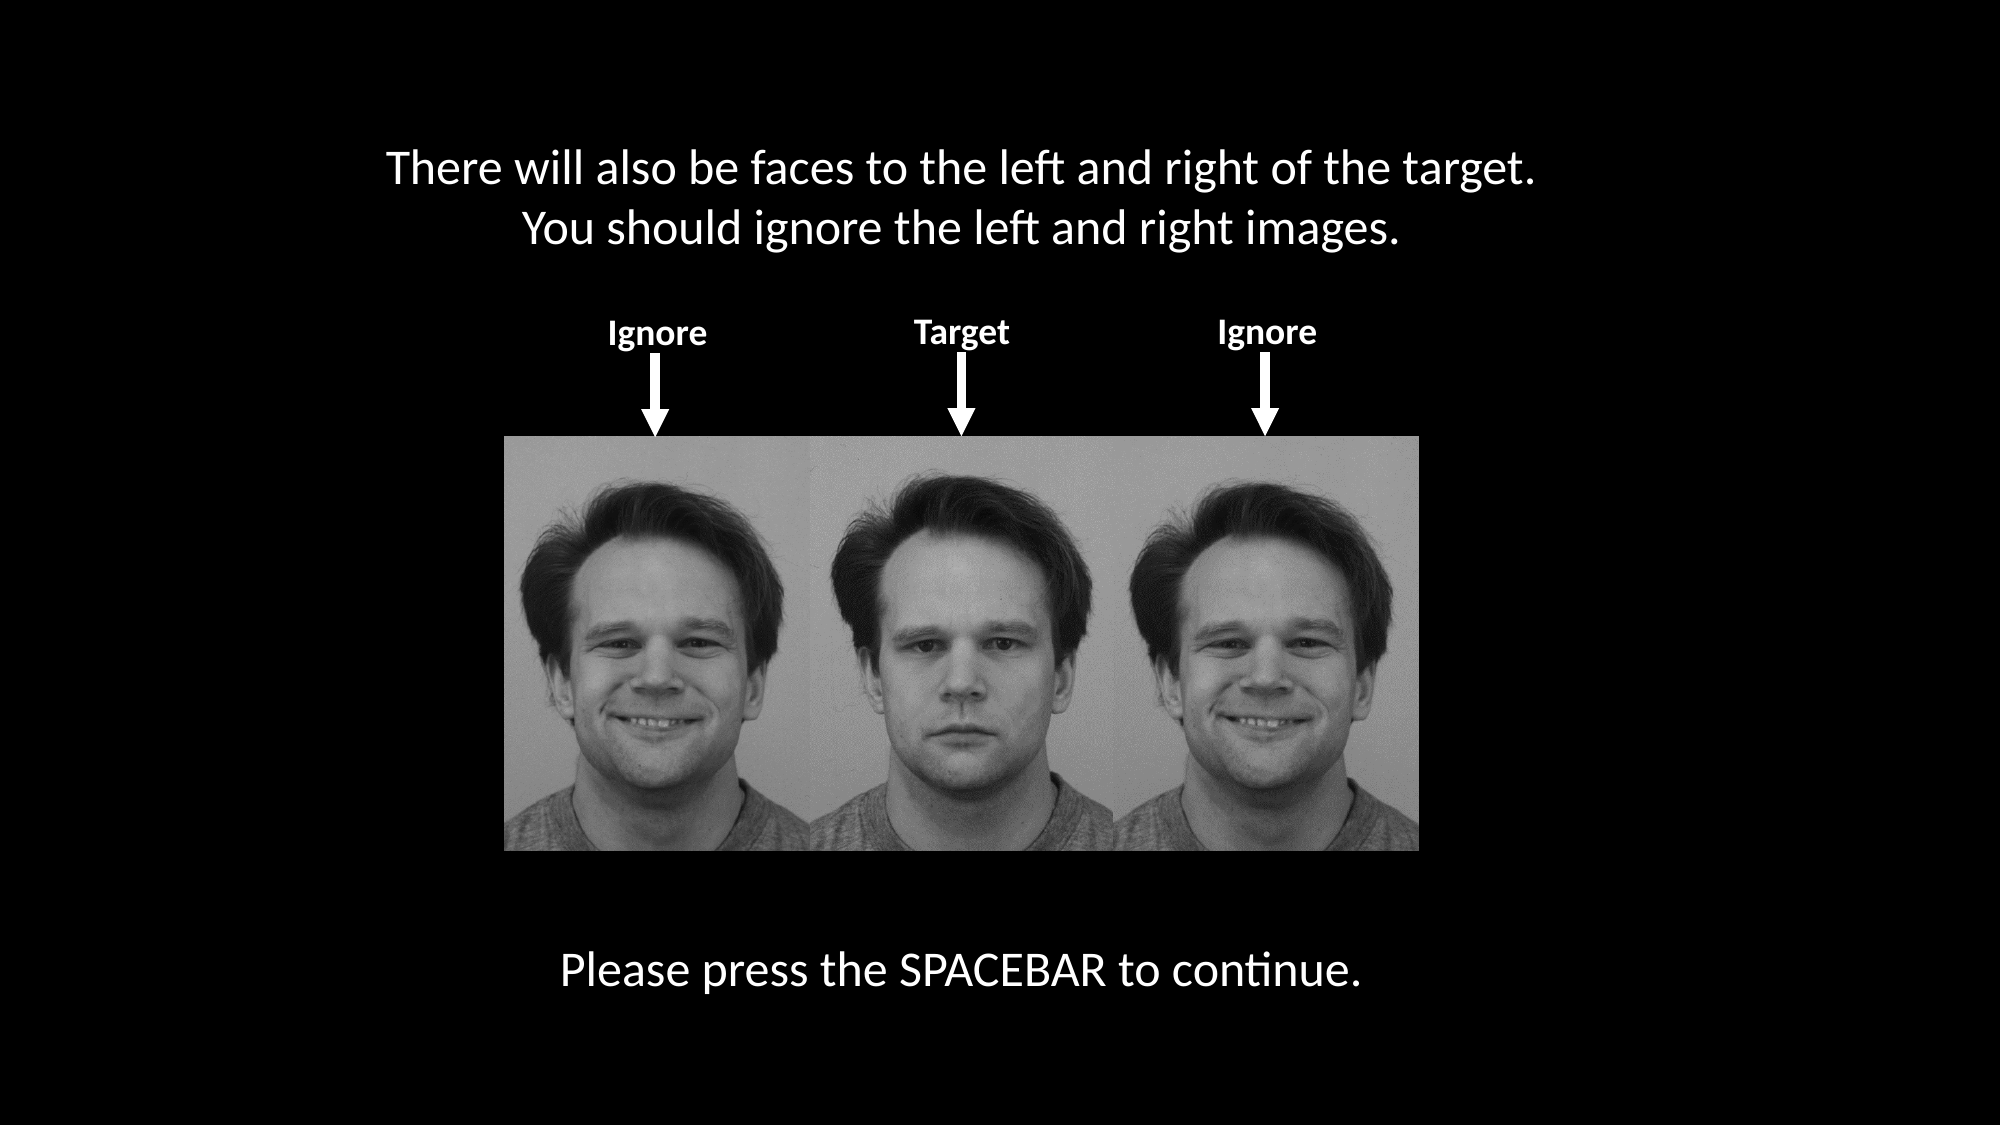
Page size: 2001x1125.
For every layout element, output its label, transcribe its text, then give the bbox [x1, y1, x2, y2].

picture [504, 436, 1419, 852]
text_box Ignore [592, 300, 723, 361]
text_box Ignore [1202, 299, 1333, 360]
text_box Target [899, 299, 1026, 360]
text_box There will also be faces to the left and right of the target. You should ignore the left and right images. [124, 127, 1798, 262]
text_box Please press the SPACEBAR to continue. [545, 928, 1378, 1004]
